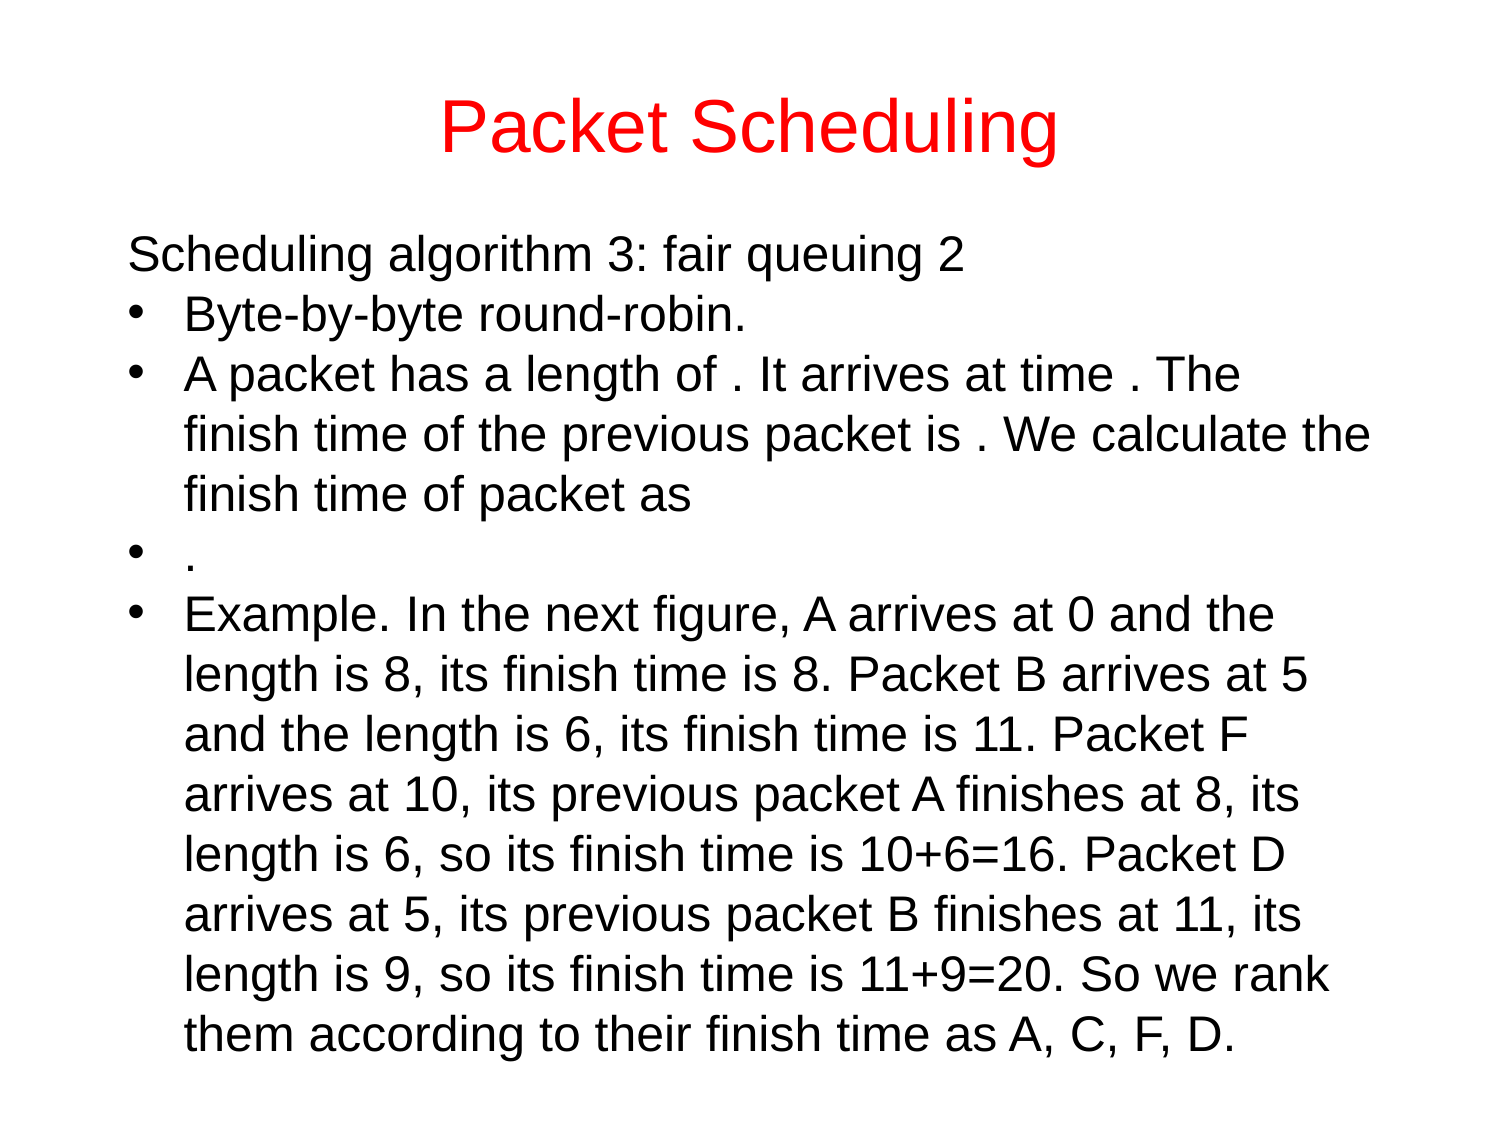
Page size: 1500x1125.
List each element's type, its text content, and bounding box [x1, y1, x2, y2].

title Packet Scheduling [0, 0, 1500, 245]
